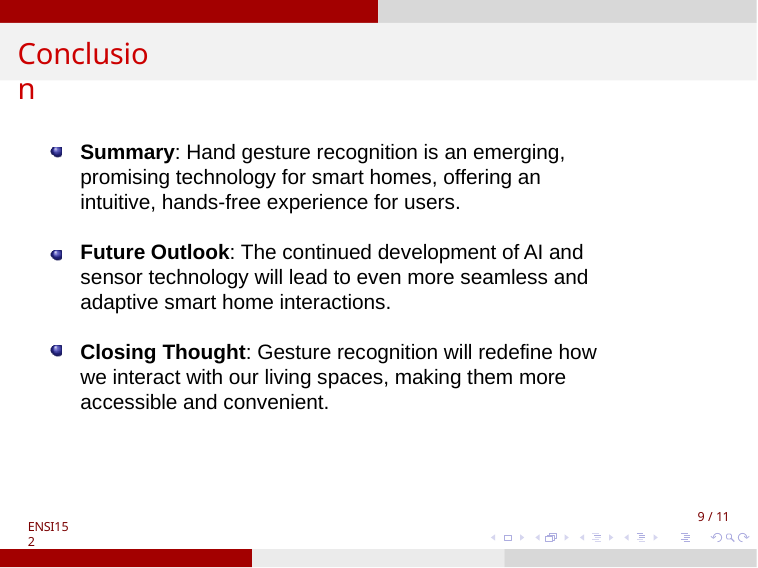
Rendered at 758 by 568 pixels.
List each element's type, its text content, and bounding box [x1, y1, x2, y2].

text_box [735, 532, 757, 548]
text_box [0, 548, 757, 568]
footer ENSI152 [25, 514, 76, 547]
text_box Summary: Hand gesture recognition is an emerging, promising technology for smart homes, offering an intuitive, hands-free experience for users. Future Outlook: The continued development of AI and sensor technology will lead to even more seamless and adaptive smart home interactions. Closing Thought: Gesture recognition will redefine how we interact with our living spaces, making them more accessible and convenient. [65, 131, 617, 421]
text_box [509, 532, 691, 547]
picture [50, 345, 62, 357]
text_box Conclusion [15, 32, 151, 106]
slide_number 9 / 11 [691, 504, 735, 547]
picture [50, 250, 62, 262]
picture [50, 147, 62, 159]
